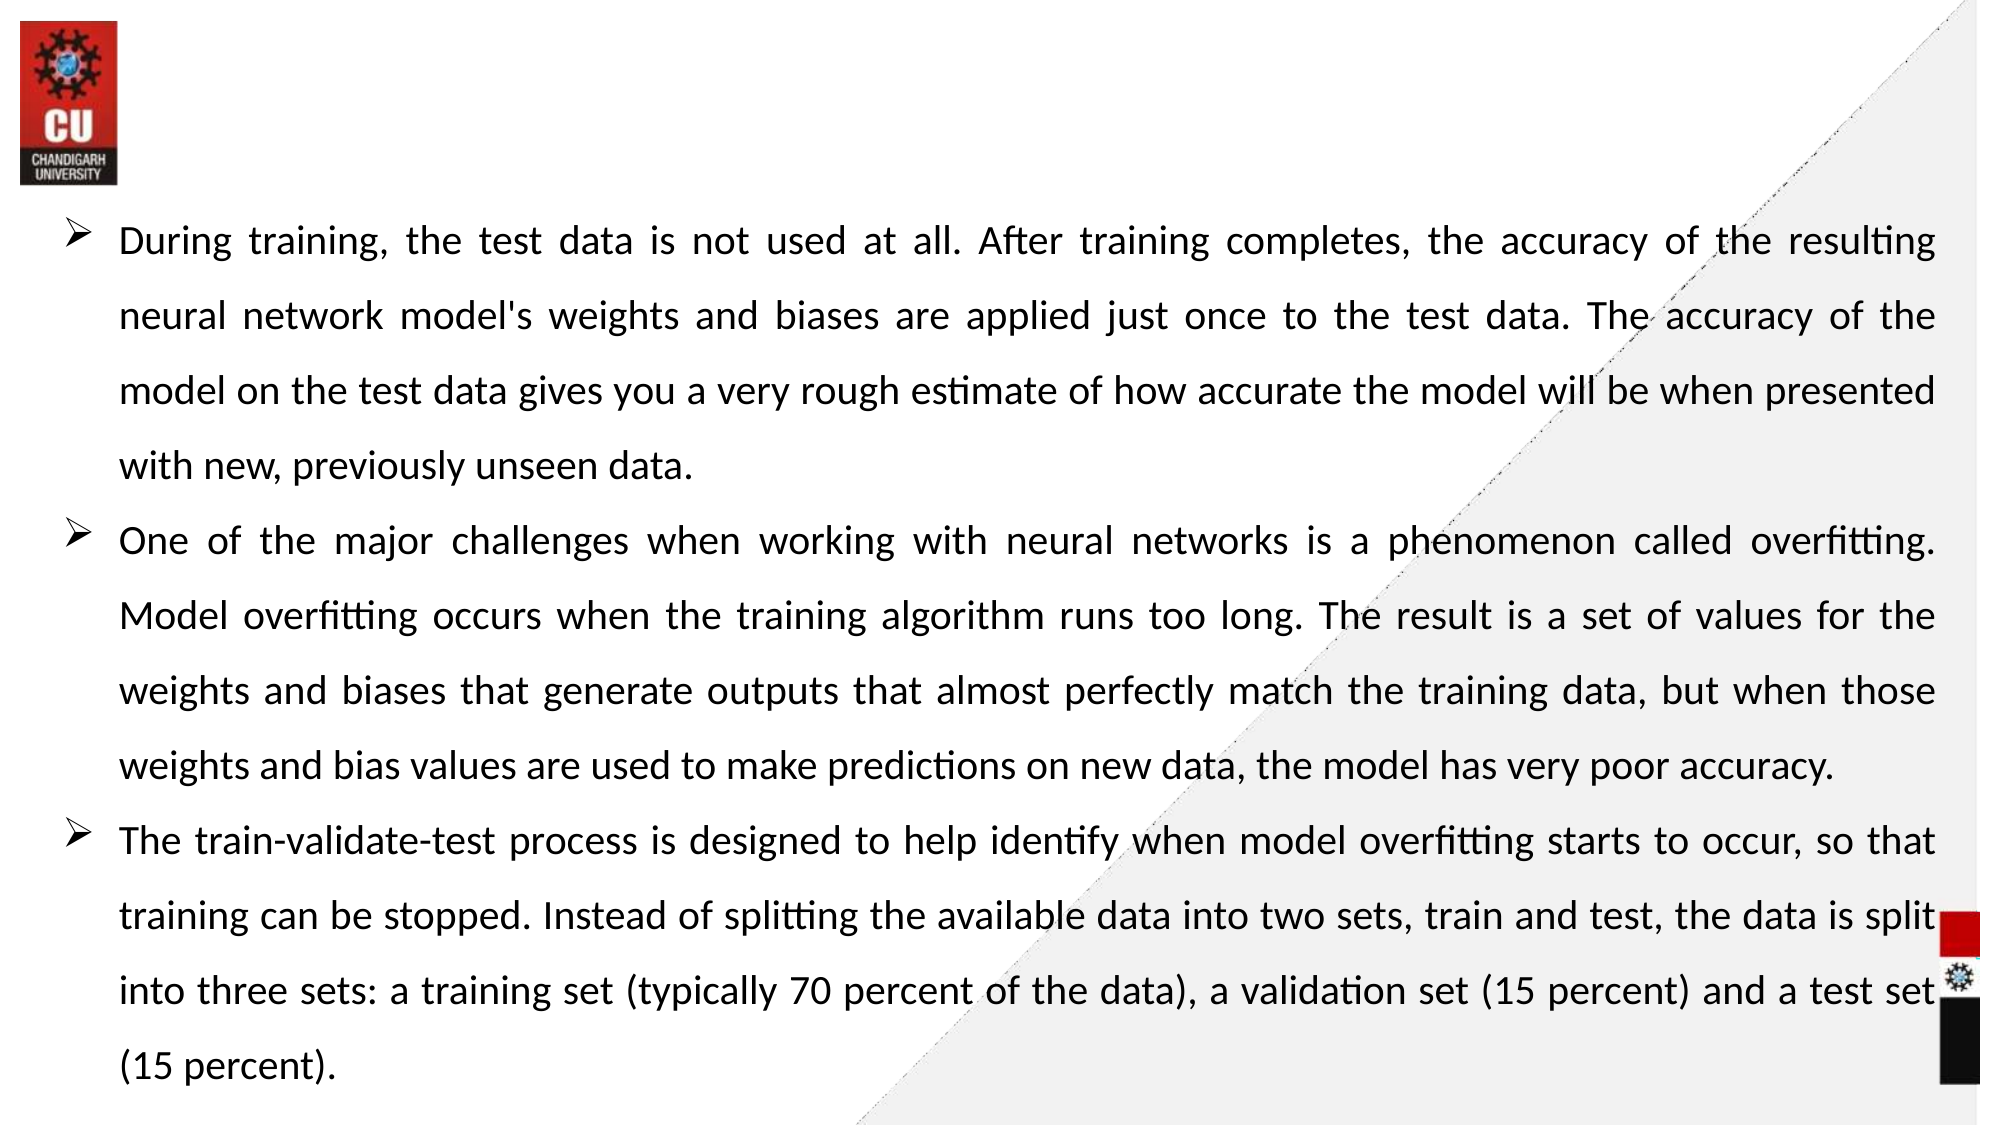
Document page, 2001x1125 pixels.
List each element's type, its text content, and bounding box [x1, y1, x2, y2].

list During training, the test data is not used at all. After training completes, the accuracy of the resulting neural network model's weights and biases are applied just once to the test data. The accuracy of the model on the test data gives you a very rough estimate of how accurate the model will be when presented with new, previously unseen data. One of the major challenges when working with neural networks is a phenomenon called overfitting. Model overfitting occurs when the training algorithm runs too long. The result is a set of values for the weights and biases that generate outputs that almost perfectly match the training data, but when those weights and bias values are used to make predictions on new data, the model has very poor accuracy. The train-validate-test process is designed to help identify when model overfitting starts to occur, so that training can be stopped. Instead of splitting the available data into two sets, train and test, the data is split into three sets: a training set (typically 70 percent of the data), a validation set (15 percent) and a test set (15 percent). [62, 187, 1938, 1089]
title [131, 24, 1975, 126]
picture [20, 0, 1980, 1125]
